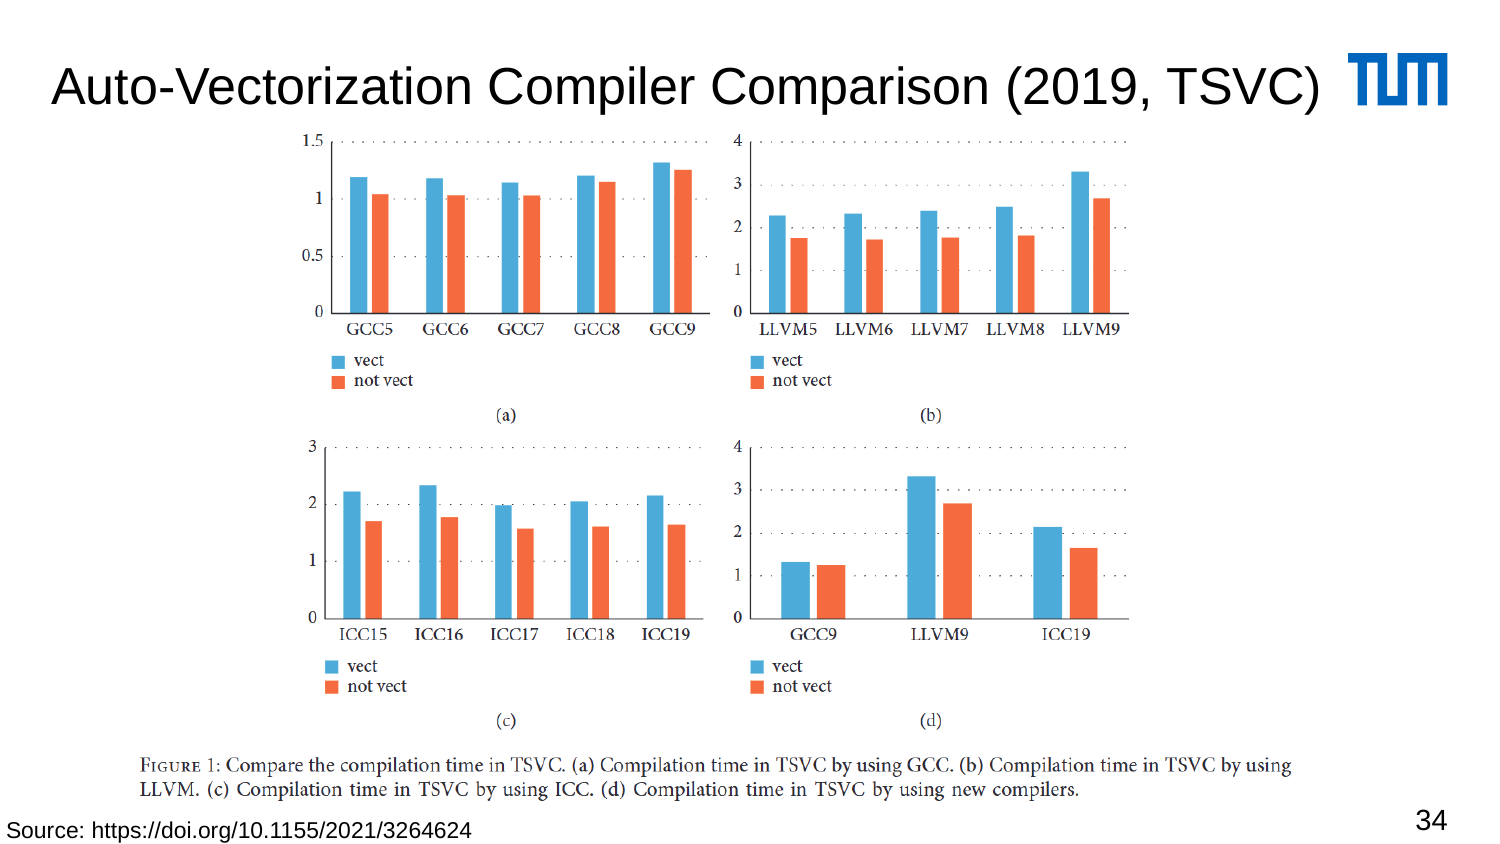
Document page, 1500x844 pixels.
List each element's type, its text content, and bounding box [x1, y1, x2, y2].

title Auto-Vectorization Compiler Comparison (2019, TSVC) [50, 47, 1448, 111]
slide_number 34 [1111, 796, 1448, 842]
picture [133, 126, 1292, 804]
text_box Source: https://doi.org/10.1155/2021/3264624 [5, 812, 1050, 844]
